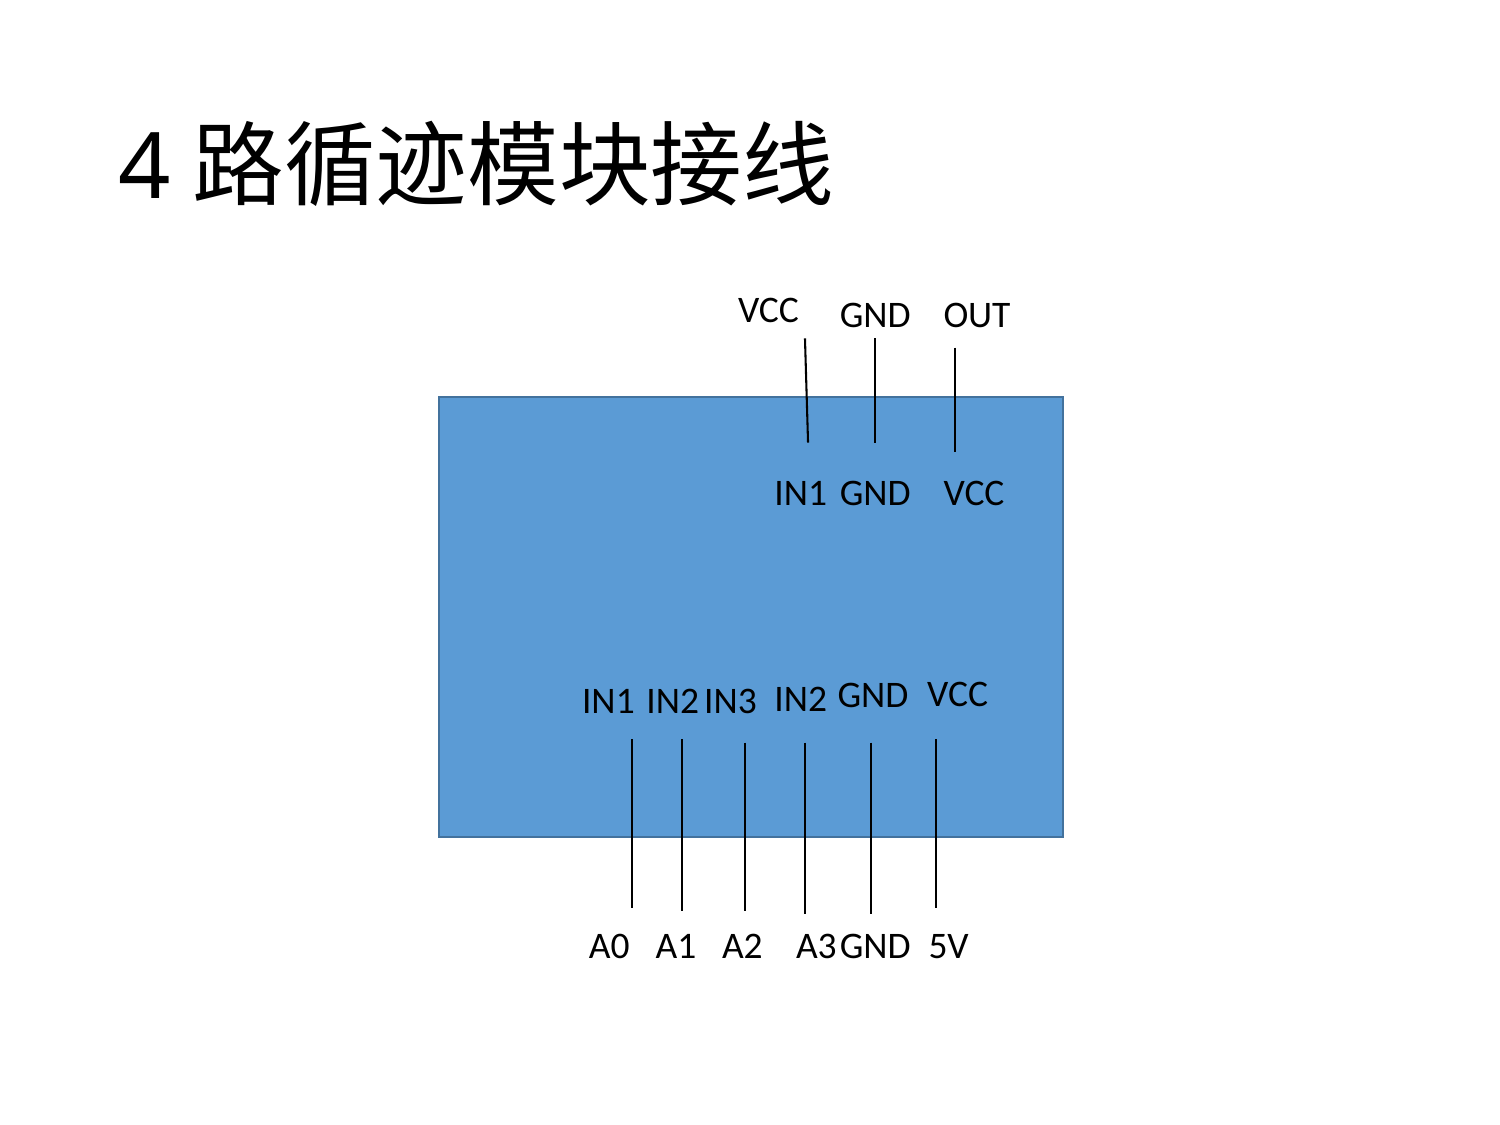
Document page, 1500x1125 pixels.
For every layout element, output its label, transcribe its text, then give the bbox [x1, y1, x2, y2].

text_box VCC [723, 277, 843, 337]
text_box A0 [574, 913, 640, 974]
title 4路循迹模块接线 [103, 59, 1397, 278]
text_box GND [822, 662, 939, 723]
text_box A3 [781, 913, 825, 974]
text_box 5V [913, 913, 997, 974]
text_box A1 [640, 913, 707, 974]
text_box IN2 [631, 669, 689, 729]
text_box [438, 396, 1064, 838]
text_box IN2 [759, 666, 876, 727]
text_box VCC [928, 460, 1028, 521]
text_box GND [825, 913, 913, 974]
text_box IN3 [689, 669, 805, 729]
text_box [804, 338, 809, 443]
text_box IN1 [567, 669, 631, 729]
text_box GND [825, 283, 928, 343]
text_box GND [824, 460, 928, 521]
text_box OUT [928, 283, 1064, 343]
text_box A2 [707, 913, 781, 974]
text_box IN1 [759, 460, 824, 521]
text_box VCC [912, 661, 1028, 722]
